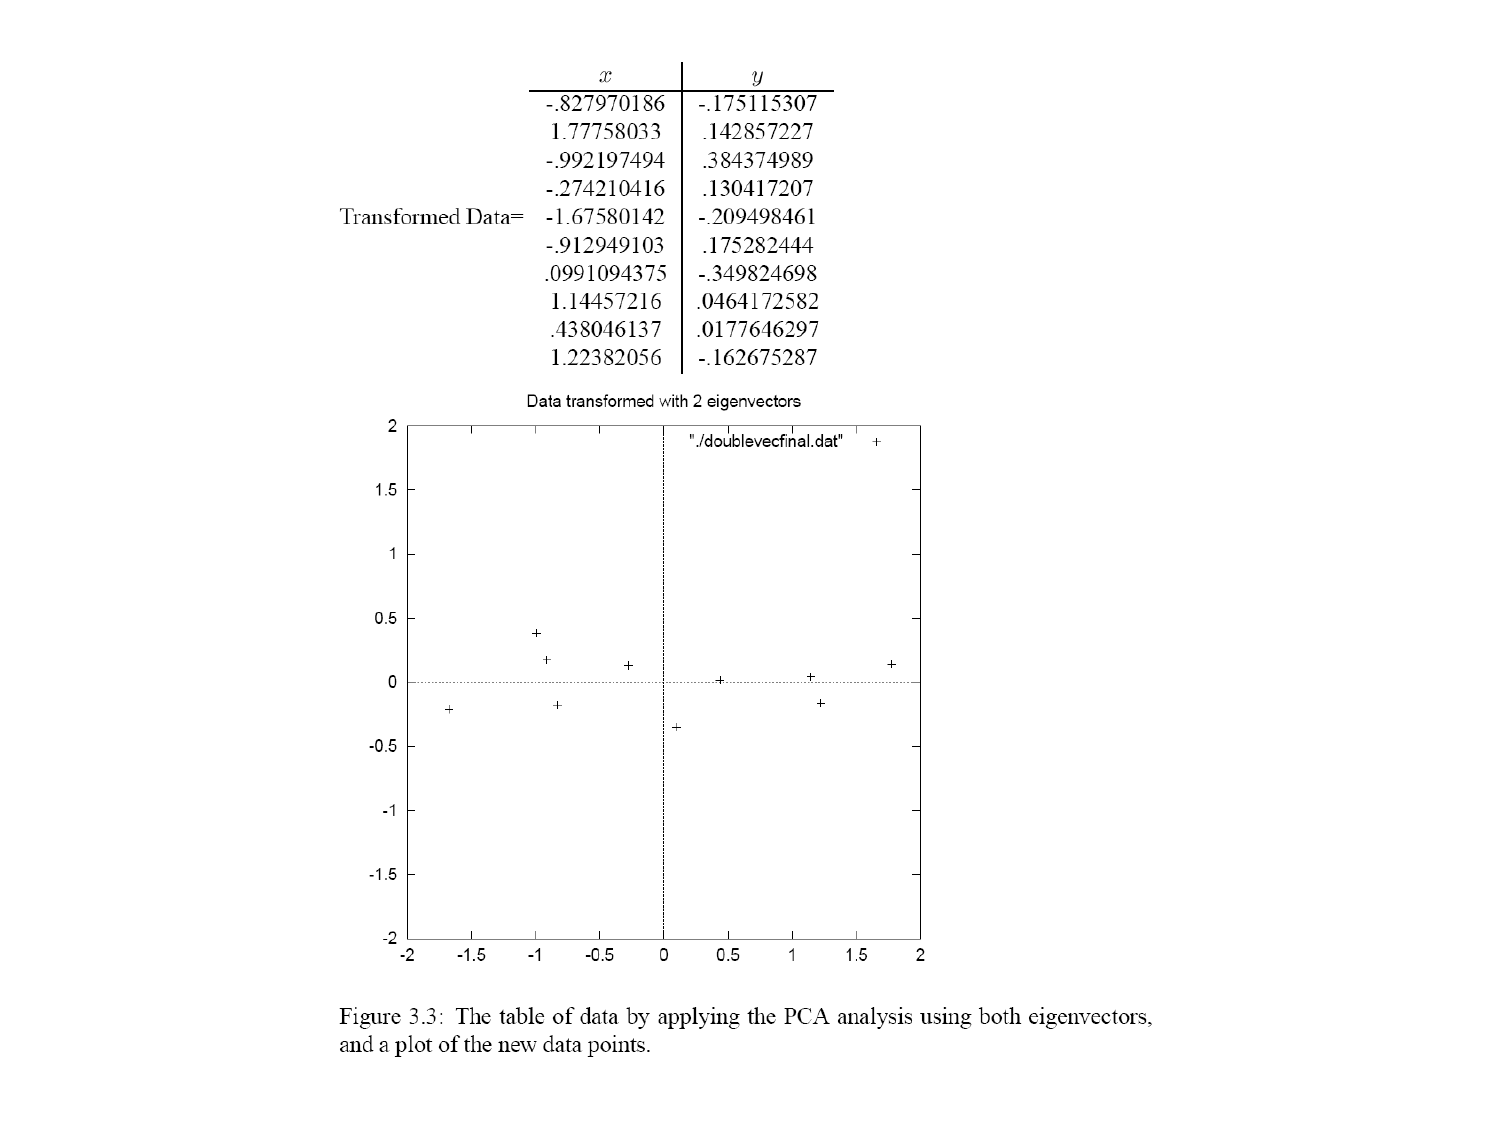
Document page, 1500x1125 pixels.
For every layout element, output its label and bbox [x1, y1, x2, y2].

picture [324, 37, 1163, 1087]
